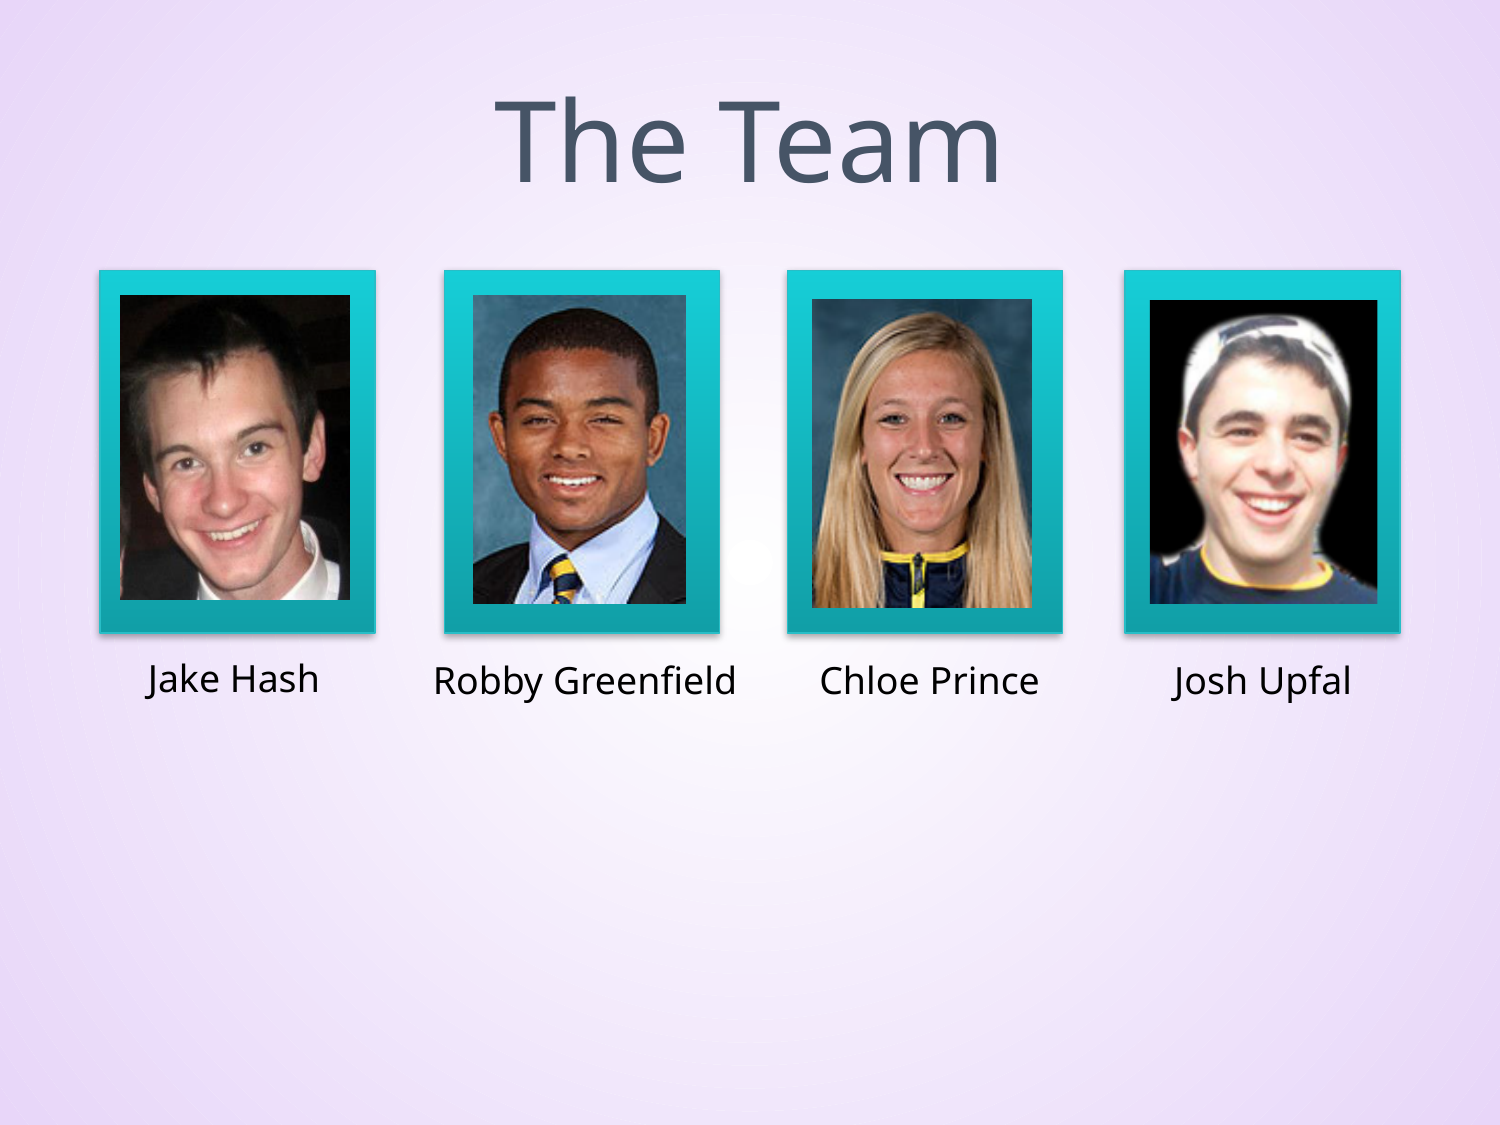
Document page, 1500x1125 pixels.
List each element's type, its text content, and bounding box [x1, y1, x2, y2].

picture [120, 295, 351, 600]
title The Team [75, 0, 1425, 213]
text_box Jake Hash [132, 647, 335, 708]
text_box [787, 270, 1063, 634]
picture [1149, 299, 1378, 605]
text_box Robby Greenfield [417, 649, 753, 710]
picture [812, 299, 1032, 609]
text_box Chloe Prince [804, 649, 1056, 710]
text_box [99, 270, 376, 634]
text_box [1124, 270, 1401, 634]
picture [473, 295, 687, 604]
text_box [444, 270, 720, 634]
text_box Josh Upfal [1159, 649, 1368, 710]
